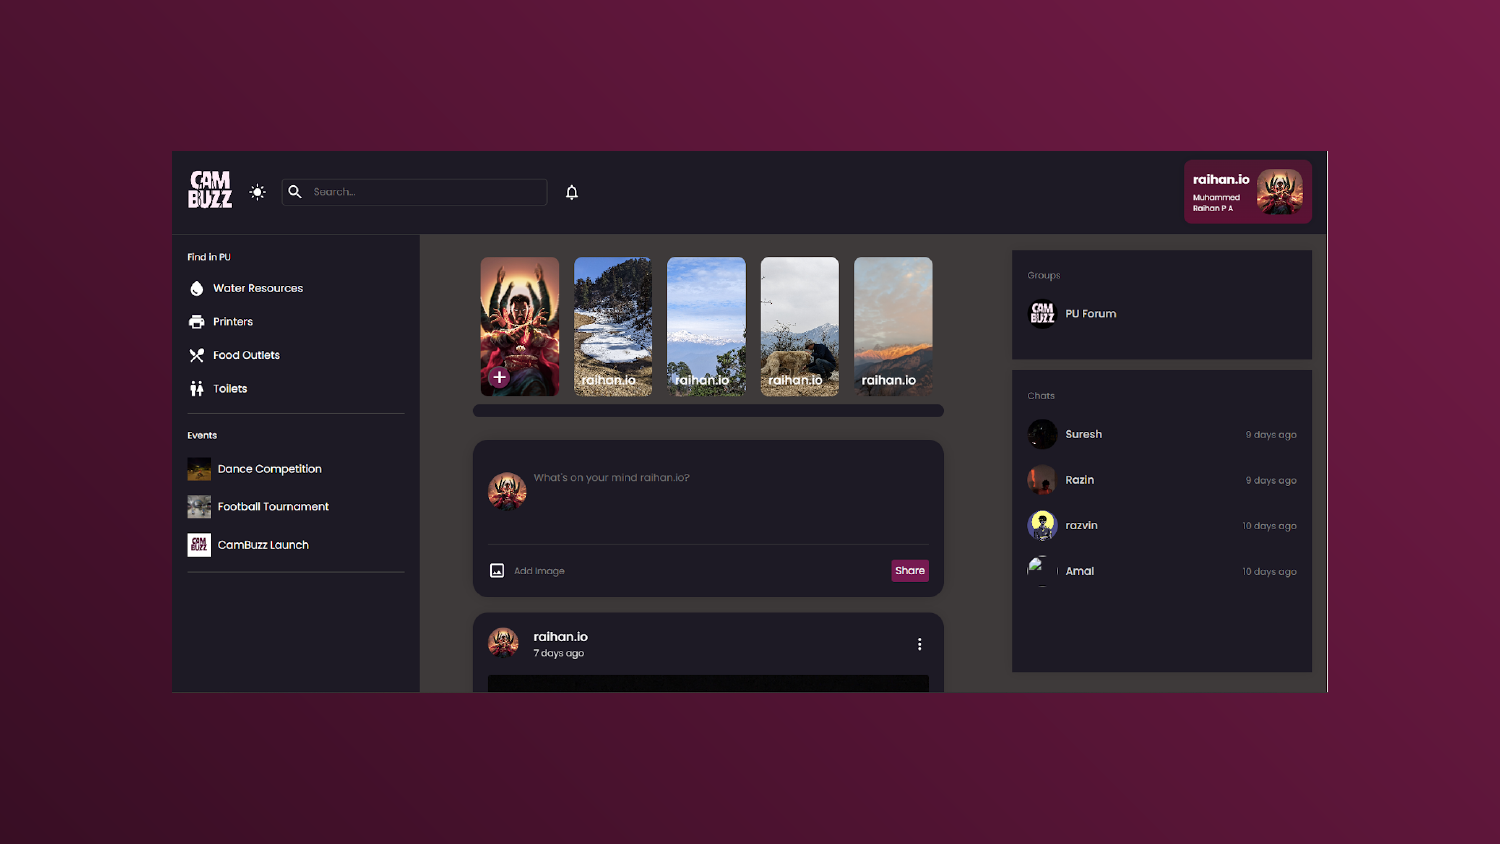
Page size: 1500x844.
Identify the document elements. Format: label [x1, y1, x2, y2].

picture [171, 150, 1328, 693]
